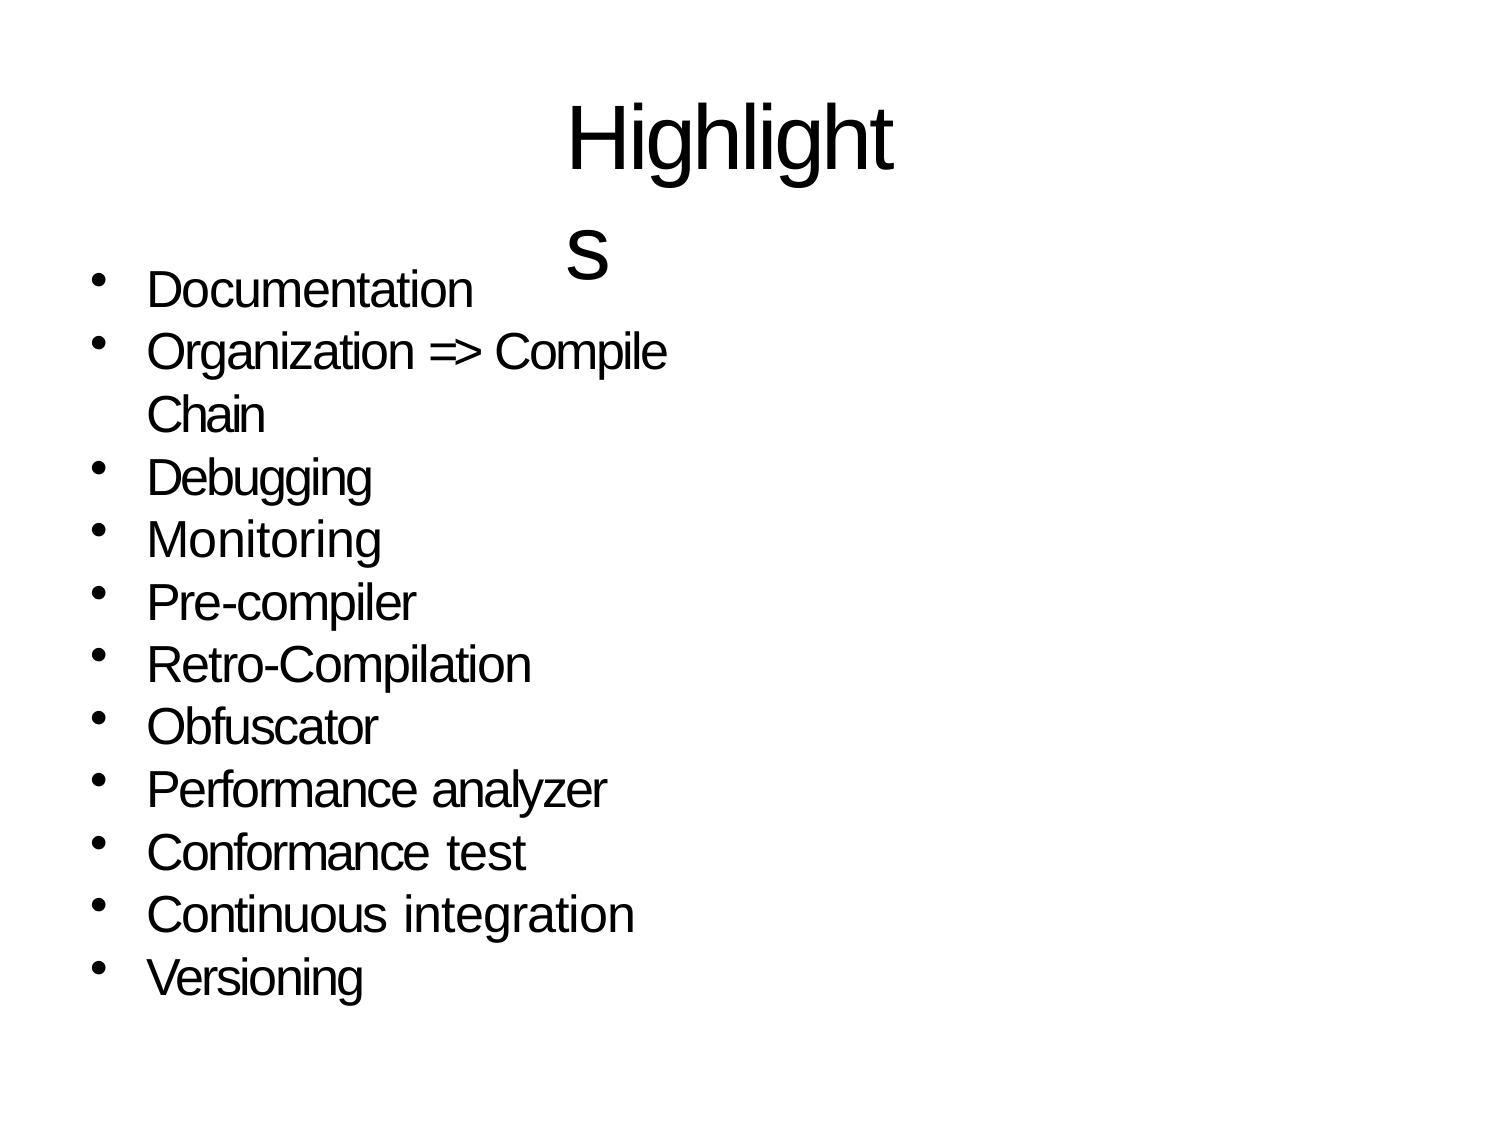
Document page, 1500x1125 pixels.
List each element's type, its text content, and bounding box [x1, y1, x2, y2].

text_box Documentation Organization => Compile Chain Debugging Monitoring Pre-compiler Retro-Compilation Obfuscator Performance analyzer Conformance test Continuous integration Versioning [87, 253, 797, 1006]
title Highlights [563, 75, 937, 298]
